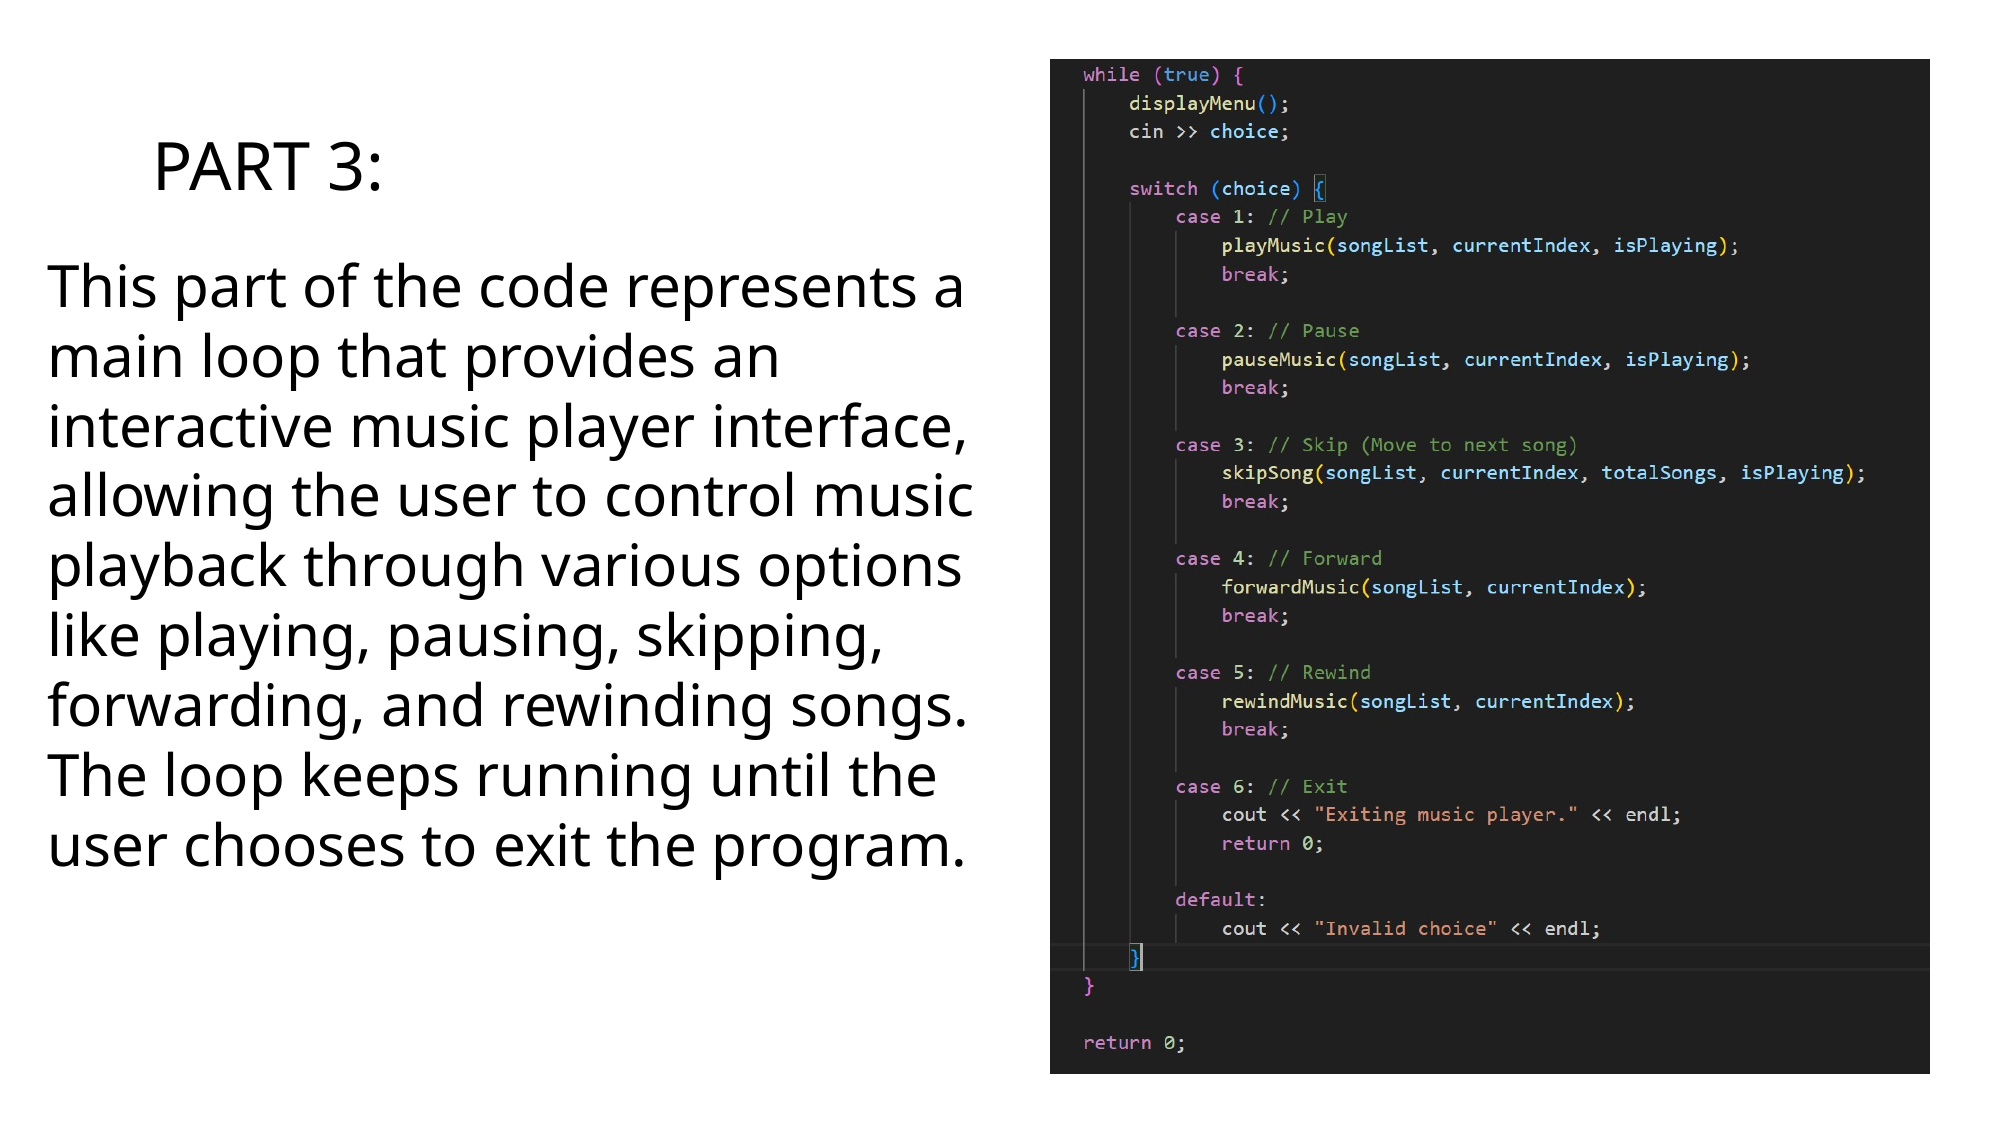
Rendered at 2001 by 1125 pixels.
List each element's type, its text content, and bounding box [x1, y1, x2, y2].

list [1050, 59, 1930, 1074]
text_box This part of the code represents a main loop that provides an interactive music player interface, allowing the user to control music playback through various options like playing, pausing, skipping, forwarding, and rewinding songs. The loop keeps running until the user chooses to exit the program. [32, 241, 1033, 886]
title PART 3: [137, 59, 1050, 278]
